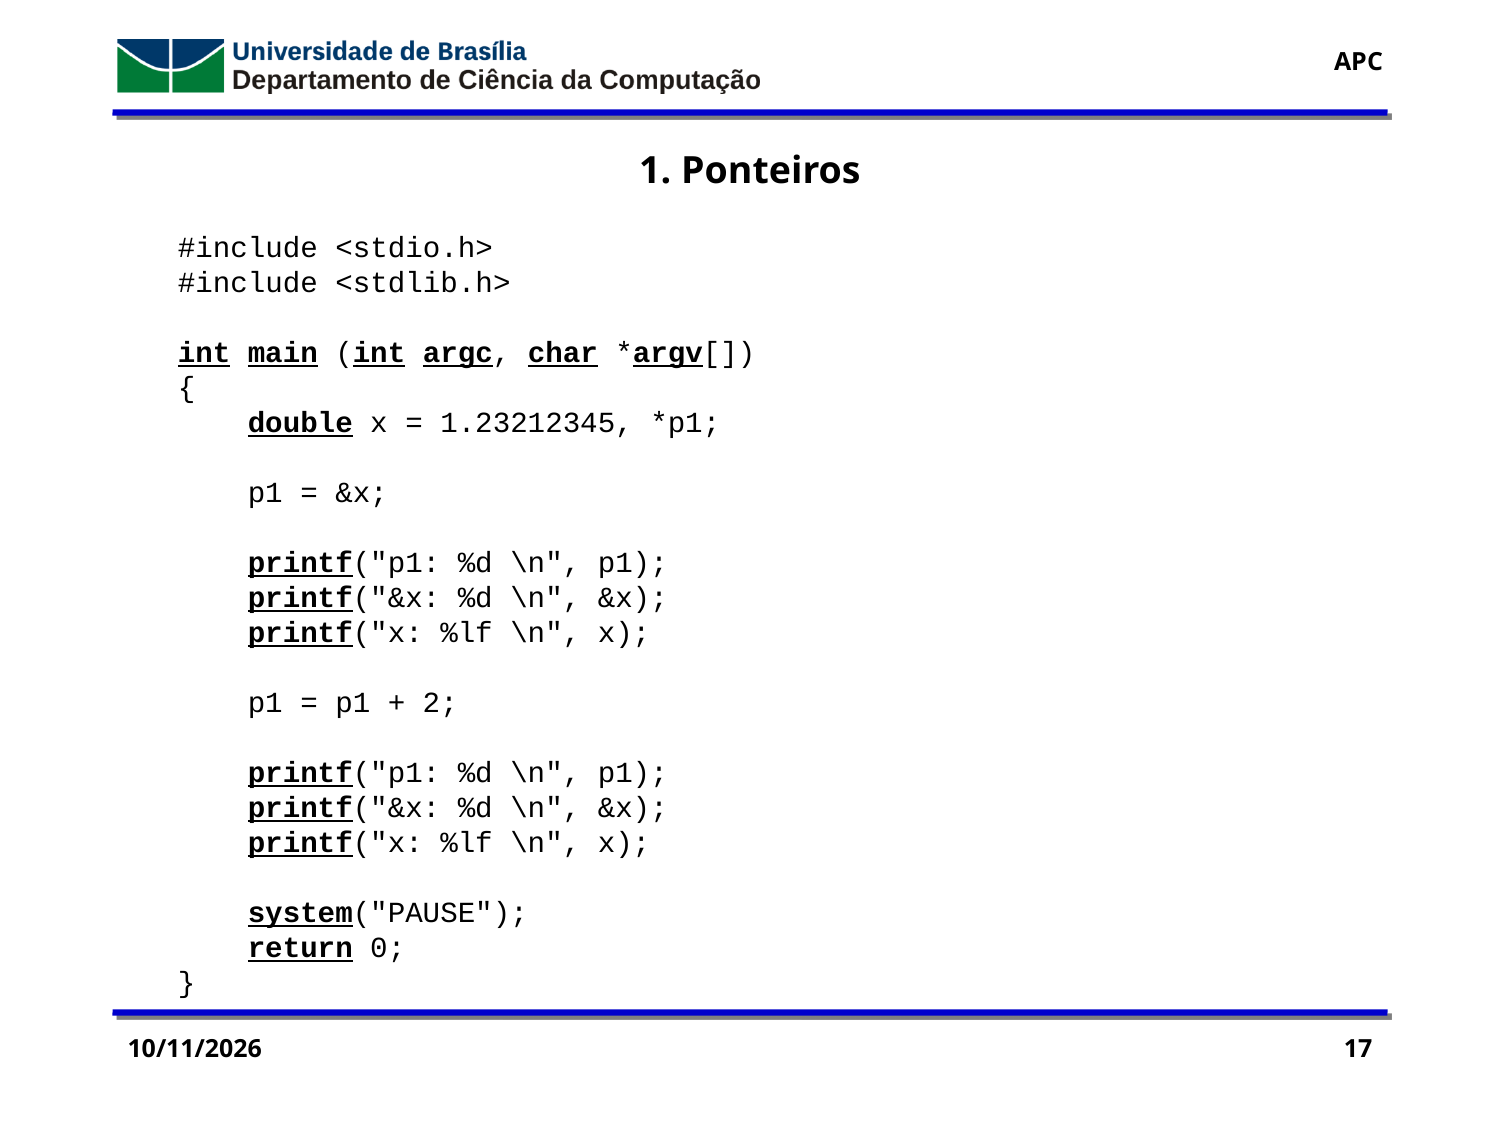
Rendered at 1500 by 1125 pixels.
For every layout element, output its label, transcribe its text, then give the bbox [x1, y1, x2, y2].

picture [117, 39, 760, 94]
text_box #include <stdio.h> #include <stdlib.h> int main (int argc, char *argv[]) { double x = 1.23212345, *p1; p1 = &x; printf("p1: %d \n", p1); printf("&x: %d \n", &x); printf("x: %lf \n", x); p1 = p1 + 2; printf("p1: %d \n", p1); printf("&x: %d \n", &x); printf("x: %lf \n", x); system("PAUSE"); return 0; } [163, 221, 1301, 1006]
text_box 1. Ponteiros [112, 138, 1388, 198]
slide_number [112, 1024, 426, 1101]
slide_number 17 [1074, 1024, 1388, 1101]
